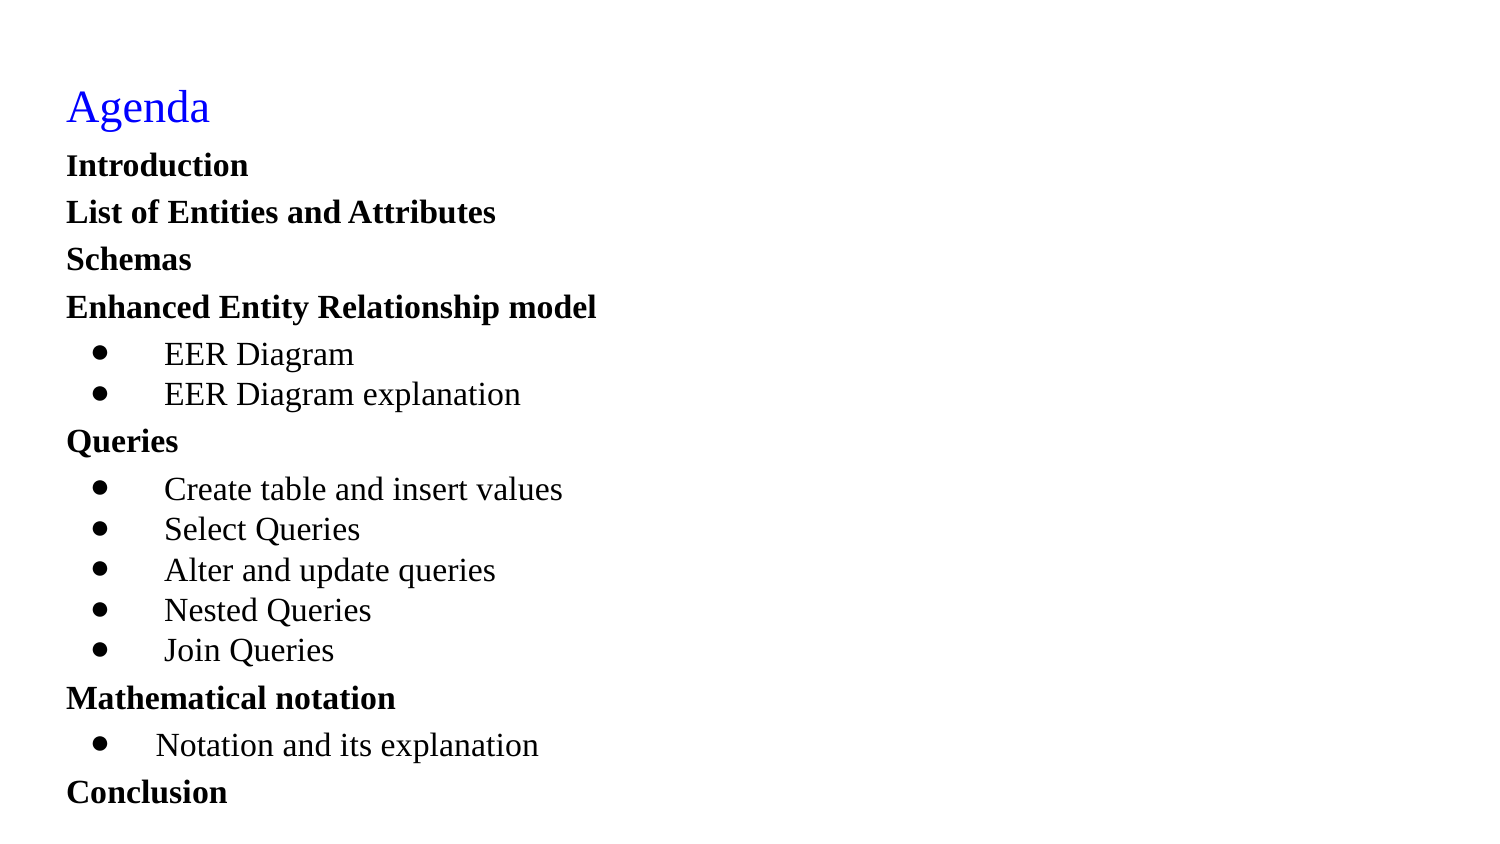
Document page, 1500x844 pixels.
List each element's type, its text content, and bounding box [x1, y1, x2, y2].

list Introduction List of Entities and Attributes Schemas Enhanced Entity Relationship model EER Diagram EER Diagram explanation Queries Create table and insert values Select Queries Alter and update queries Nested Queries Join Queries Mathematical notation Notation and its explanation Conclusion [51, 127, 1381, 833]
title Agenda [51, 60, 1449, 144]
